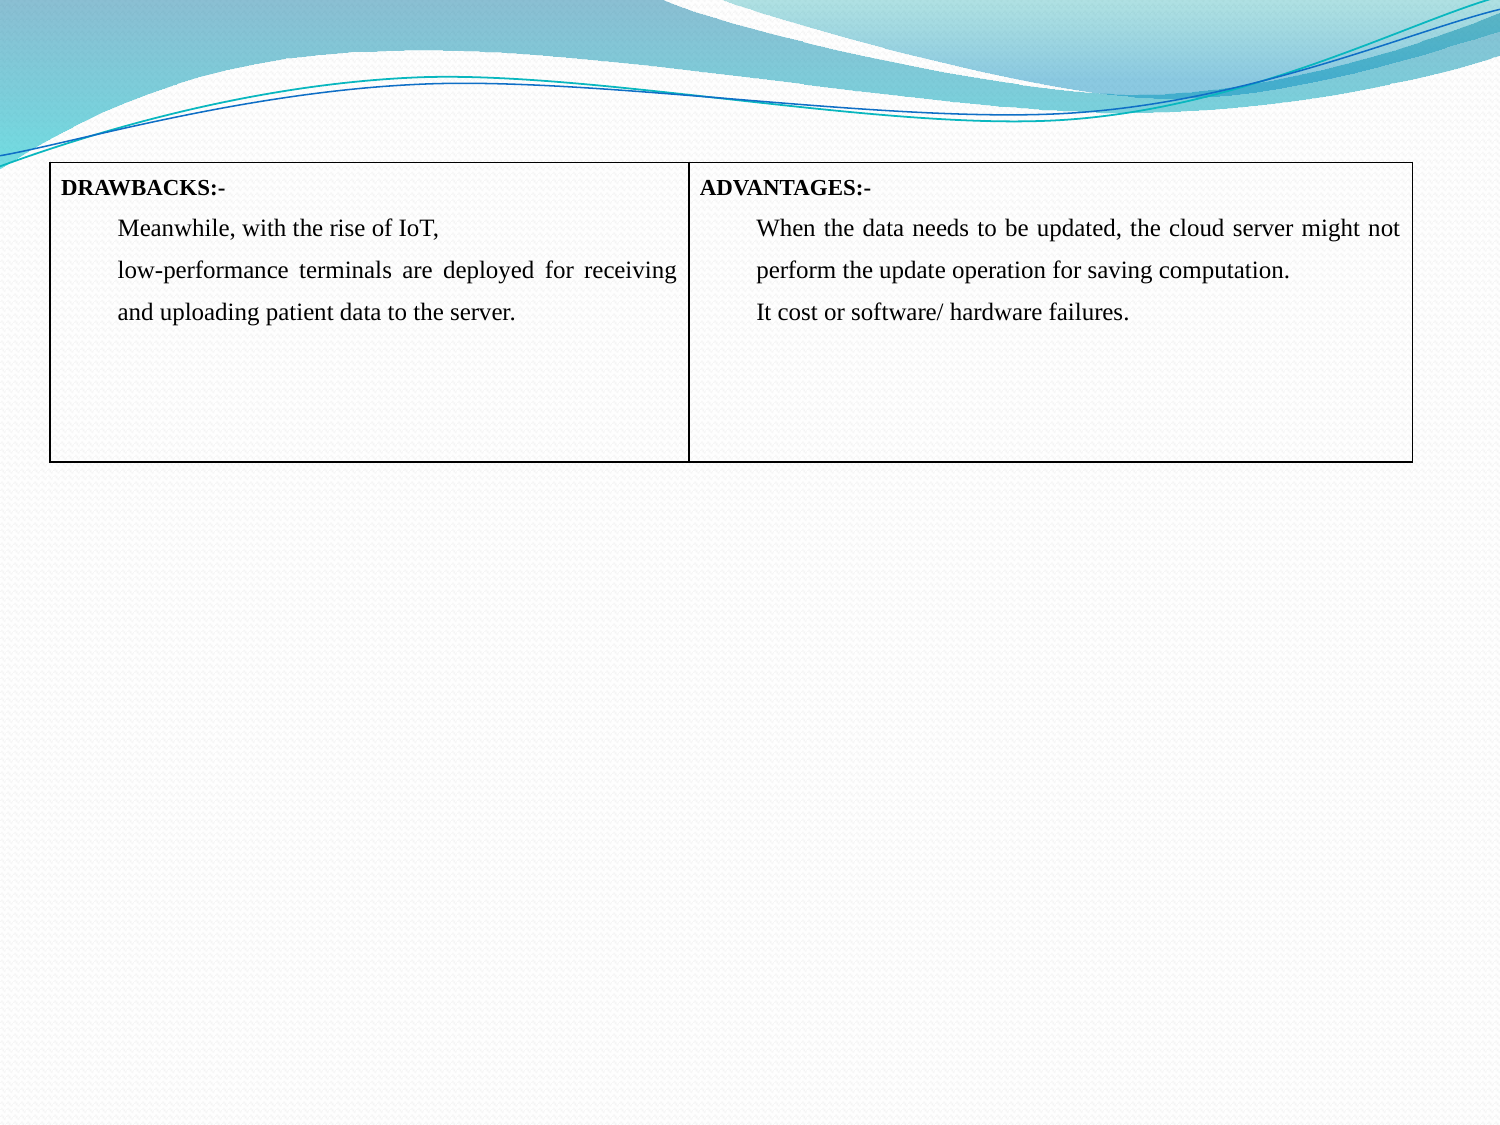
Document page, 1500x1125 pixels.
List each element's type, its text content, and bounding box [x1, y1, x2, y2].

table_header DRAWBACKS:- Meanwhile, with the rise of IoT, low-performance terminals are deployed for receiving and uploading patient data to the server. [51, 163, 688, 461]
table_header ADVANTAGES:- When the data needs to be updated, the cloud server might not perform the update operation for saving computation. It cost or software/ hardware failures. [690, 163, 1412, 461]
